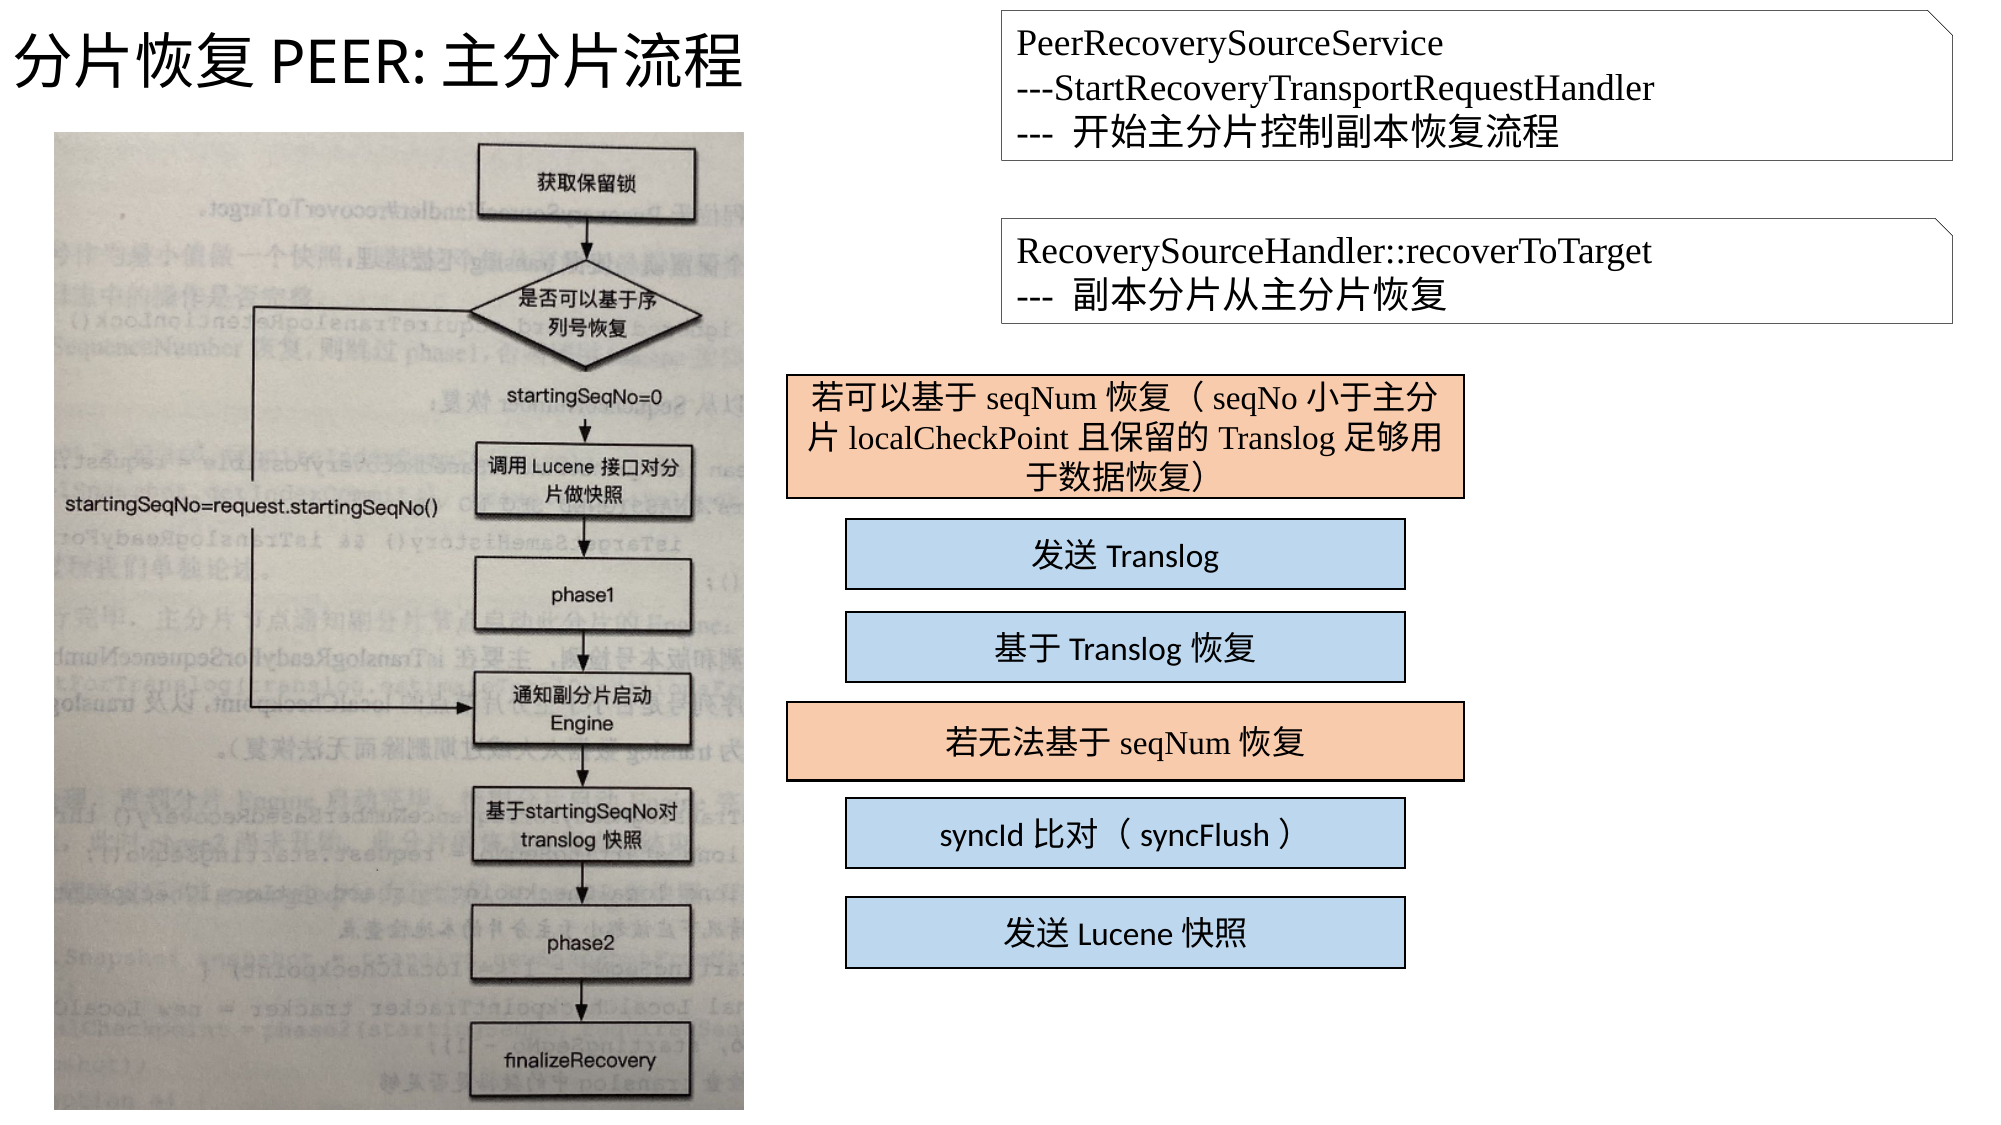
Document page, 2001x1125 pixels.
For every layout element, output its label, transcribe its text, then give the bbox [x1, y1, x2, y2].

text_box 若可以基于seqNum恢复（seqNo小于主分片localCheckPoint且保留的Translog足够用于数据恢复） [786, 374, 1465, 499]
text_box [1001, 10, 1953, 161]
picture [54, 132, 744, 1110]
text_box 若无法基于seqNum恢复 [786, 701, 1465, 782]
text_box 发送Translog [845, 518, 1406, 590]
text_box 分片恢复PEER:主分片流程 [0, 0, 774, 132]
text_box 基于Translog恢复 [845, 611, 1406, 683]
text_box syncId比对（syncFlush） [845, 797, 1406, 869]
text_box 发送Lucene快照 [845, 896, 1406, 969]
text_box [1001, 218, 1953, 324]
